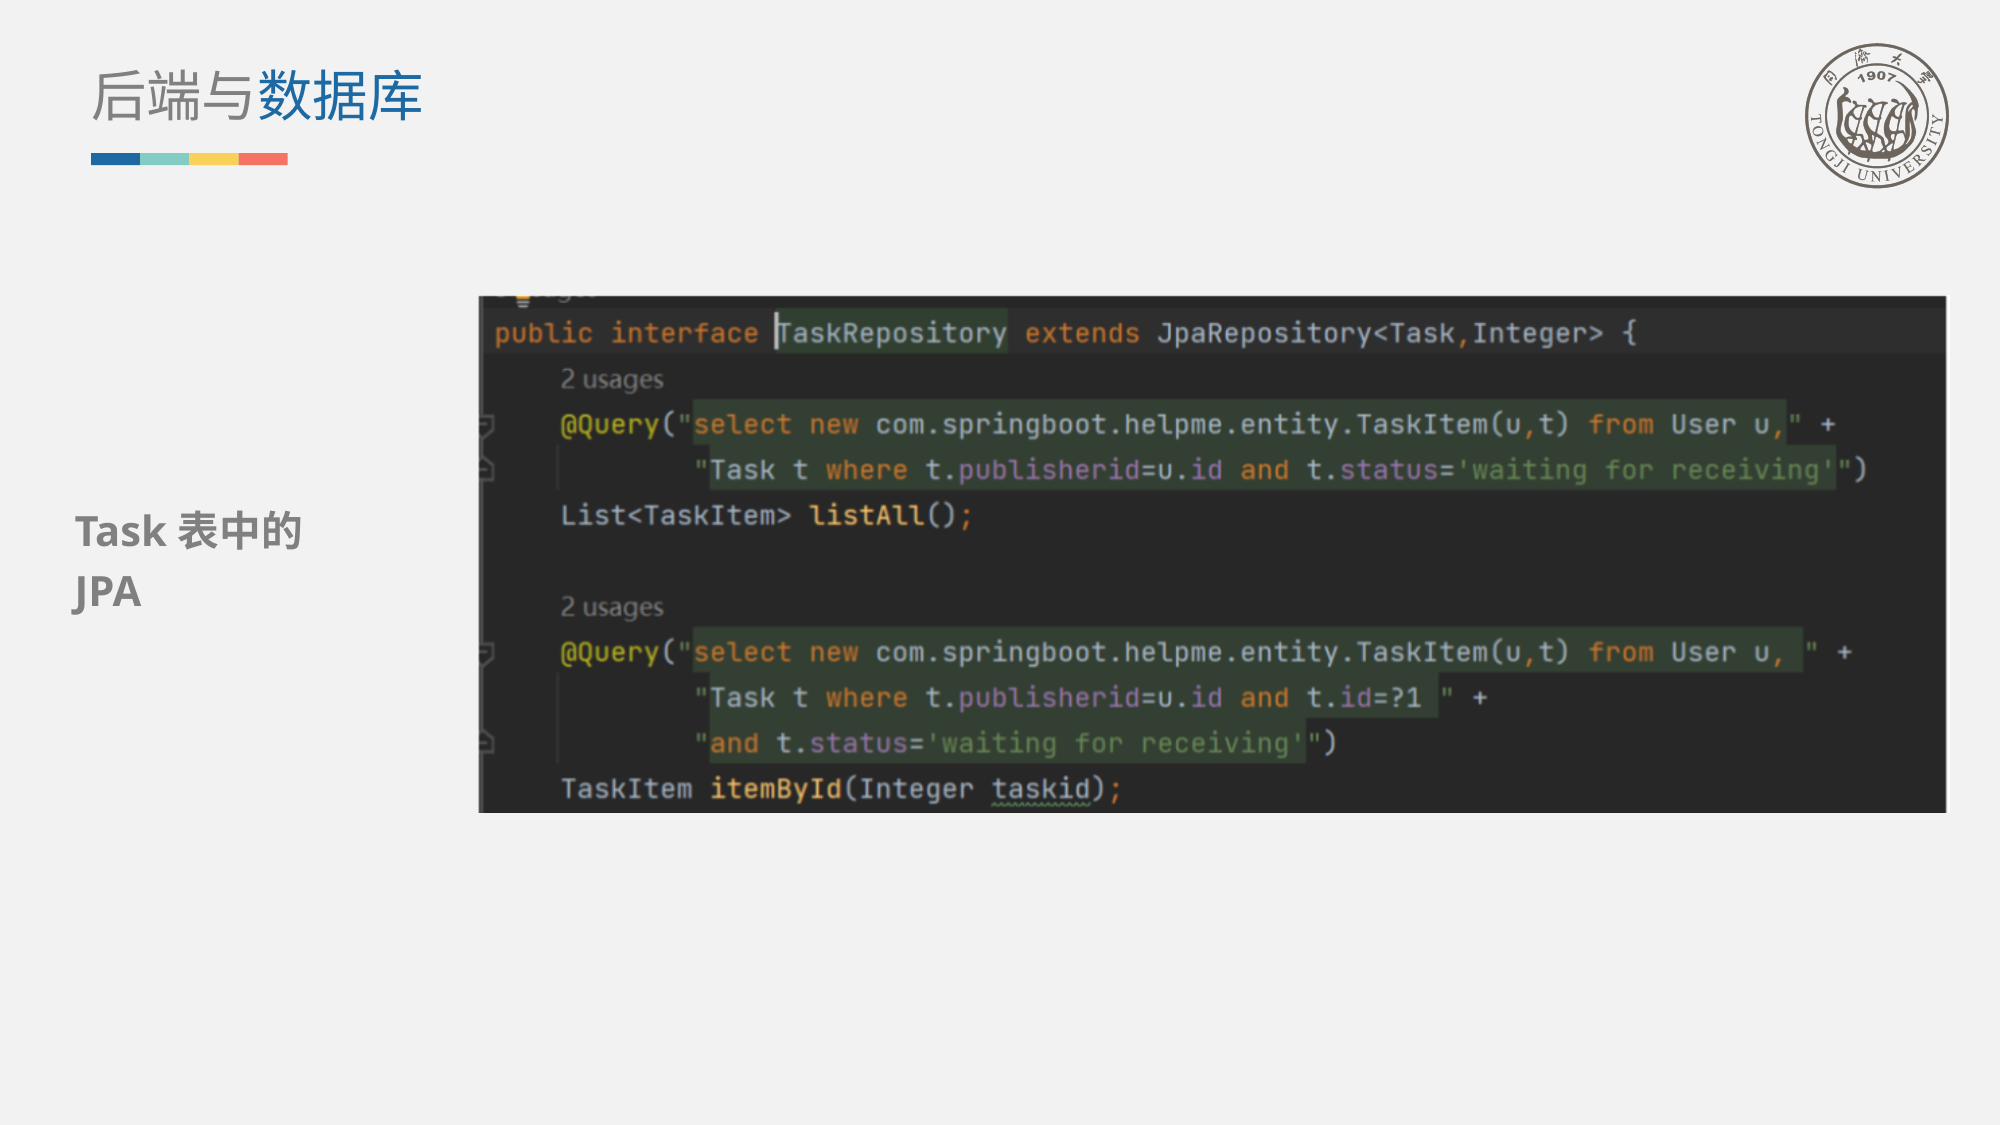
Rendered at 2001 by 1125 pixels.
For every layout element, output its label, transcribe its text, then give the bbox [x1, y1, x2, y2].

picture [478, 294, 1950, 813]
text_box 后端与数据库 [91, 60, 699, 128]
text_box Task表中的JPA [74, 494, 372, 615]
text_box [90, 152, 288, 166]
